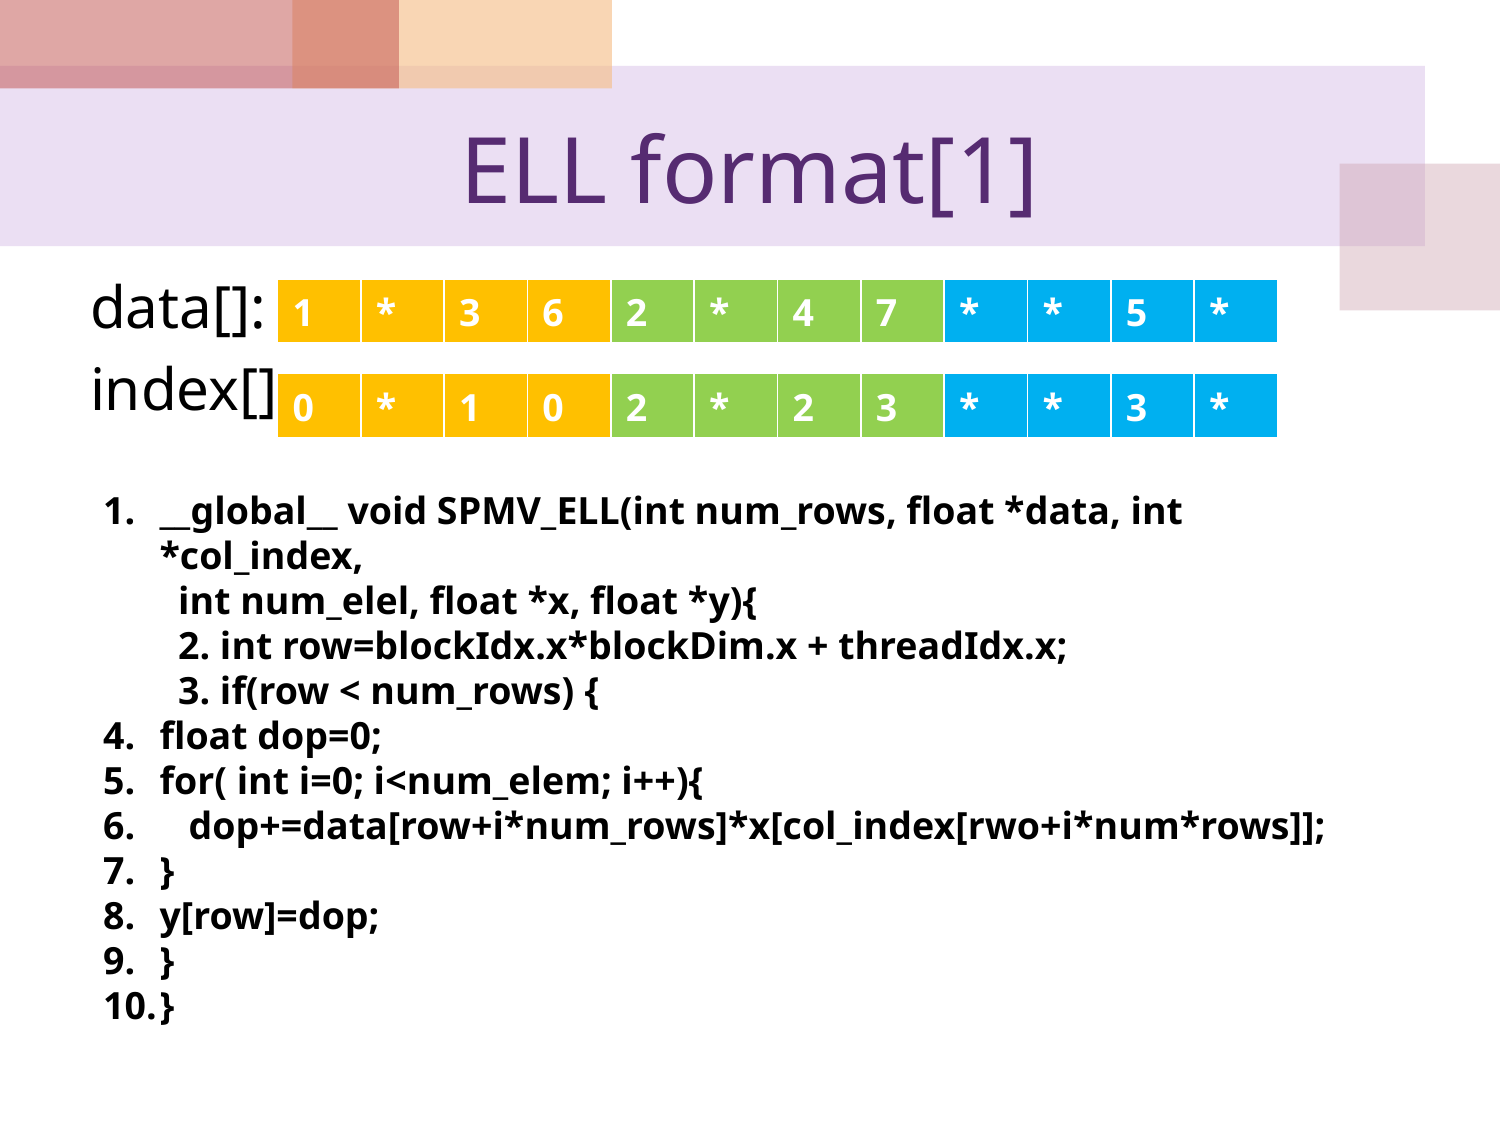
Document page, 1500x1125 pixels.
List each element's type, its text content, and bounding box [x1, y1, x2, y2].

table_header 4 [778, 280, 860, 342]
table_header 7 [862, 280, 943, 342]
table_header 1 [445, 374, 527, 437]
list data[]: index[]: [75, 262, 1425, 1005]
table_header 5 [1112, 280, 1193, 342]
table_header * [362, 374, 443, 437]
table_header * [1195, 374, 1277, 437]
table_header * [695, 280, 777, 342]
table_header 2 [612, 280, 693, 342]
table_header 3 [1112, 374, 1193, 437]
table_header 2 [612, 374, 693, 437]
table_header 6 [528, 280, 610, 342]
text_box __global__ void SPMV_ELL(int num_rows, float *data, int *col_index, int num_elel, float *x, float *y){ 2. int row=blockIdx.x*blockDim.x + threadIdx.x; 3. if(row < num_rows) { float dop=0; for( int i=0; i<num_elem; i++){ dop+=data[row+i*num_rows]*x[col_index[rwo+i*num*rows]]; } y[row]=dop; } } [88, 479, 1412, 1035]
table_header * [1028, 374, 1110, 437]
table_header * [945, 280, 1027, 342]
table_header * [1195, 280, 1277, 342]
table_header * [362, 280, 443, 342]
table_header 1 [278, 280, 360, 342]
table_header 3 [862, 374, 943, 437]
table_header 0 [528, 374, 610, 437]
table_header * [1028, 280, 1110, 342]
table_header 0 [278, 374, 360, 437]
title ELL format[1] [75, 88, 1425, 247]
table_header 3 [445, 280, 527, 342]
table_header * [695, 374, 777, 437]
table_header * [945, 374, 1027, 437]
table_header 2 [778, 374, 860, 437]
